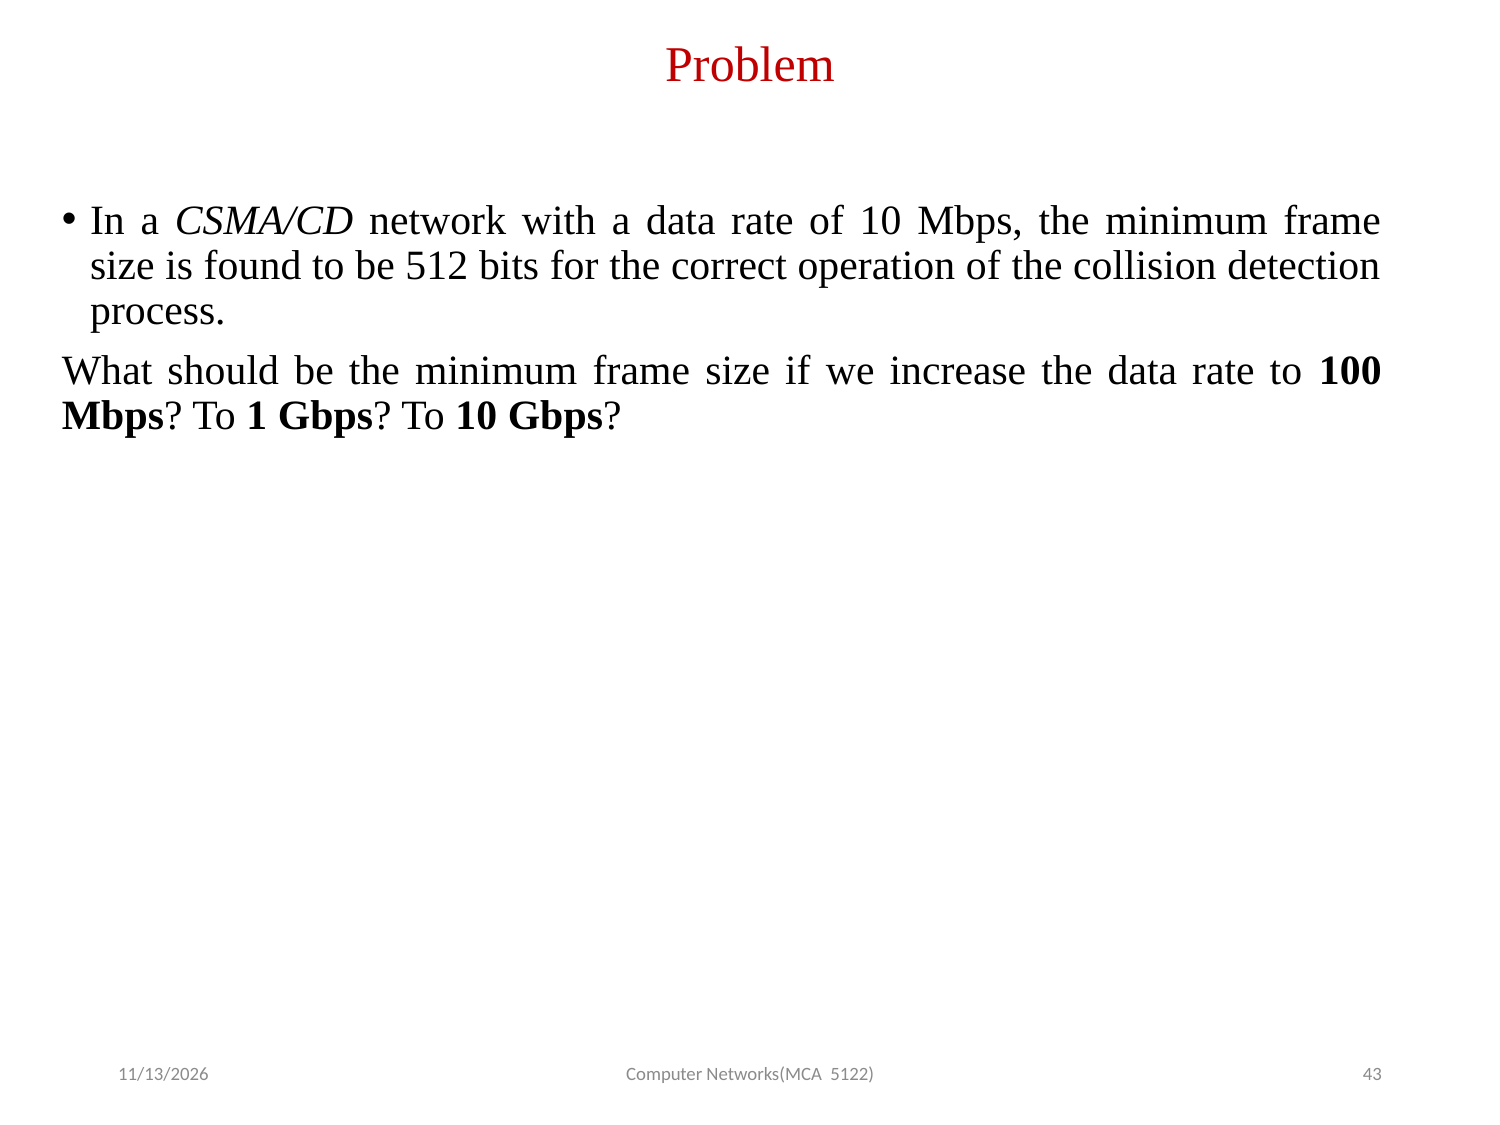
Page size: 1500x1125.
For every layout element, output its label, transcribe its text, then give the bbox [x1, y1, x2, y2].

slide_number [103, 1042, 441, 1103]
footer Computer Networks(MCA 5122) [496, 1042, 1004, 1103]
list In a CSMA/CD network with a data rate of 10 Mbps, the minimum frame size is found to be 512 bits for the correct operation of the collision detection process. What should be the minimum frame size if we increase the data rate to 100 Mbps? To 1 Gbps? To 10 Gbps? [46, 190, 1397, 1071]
slide_number 43 [1059, 1042, 1397, 1103]
title Problem [75, 6, 1425, 124]
